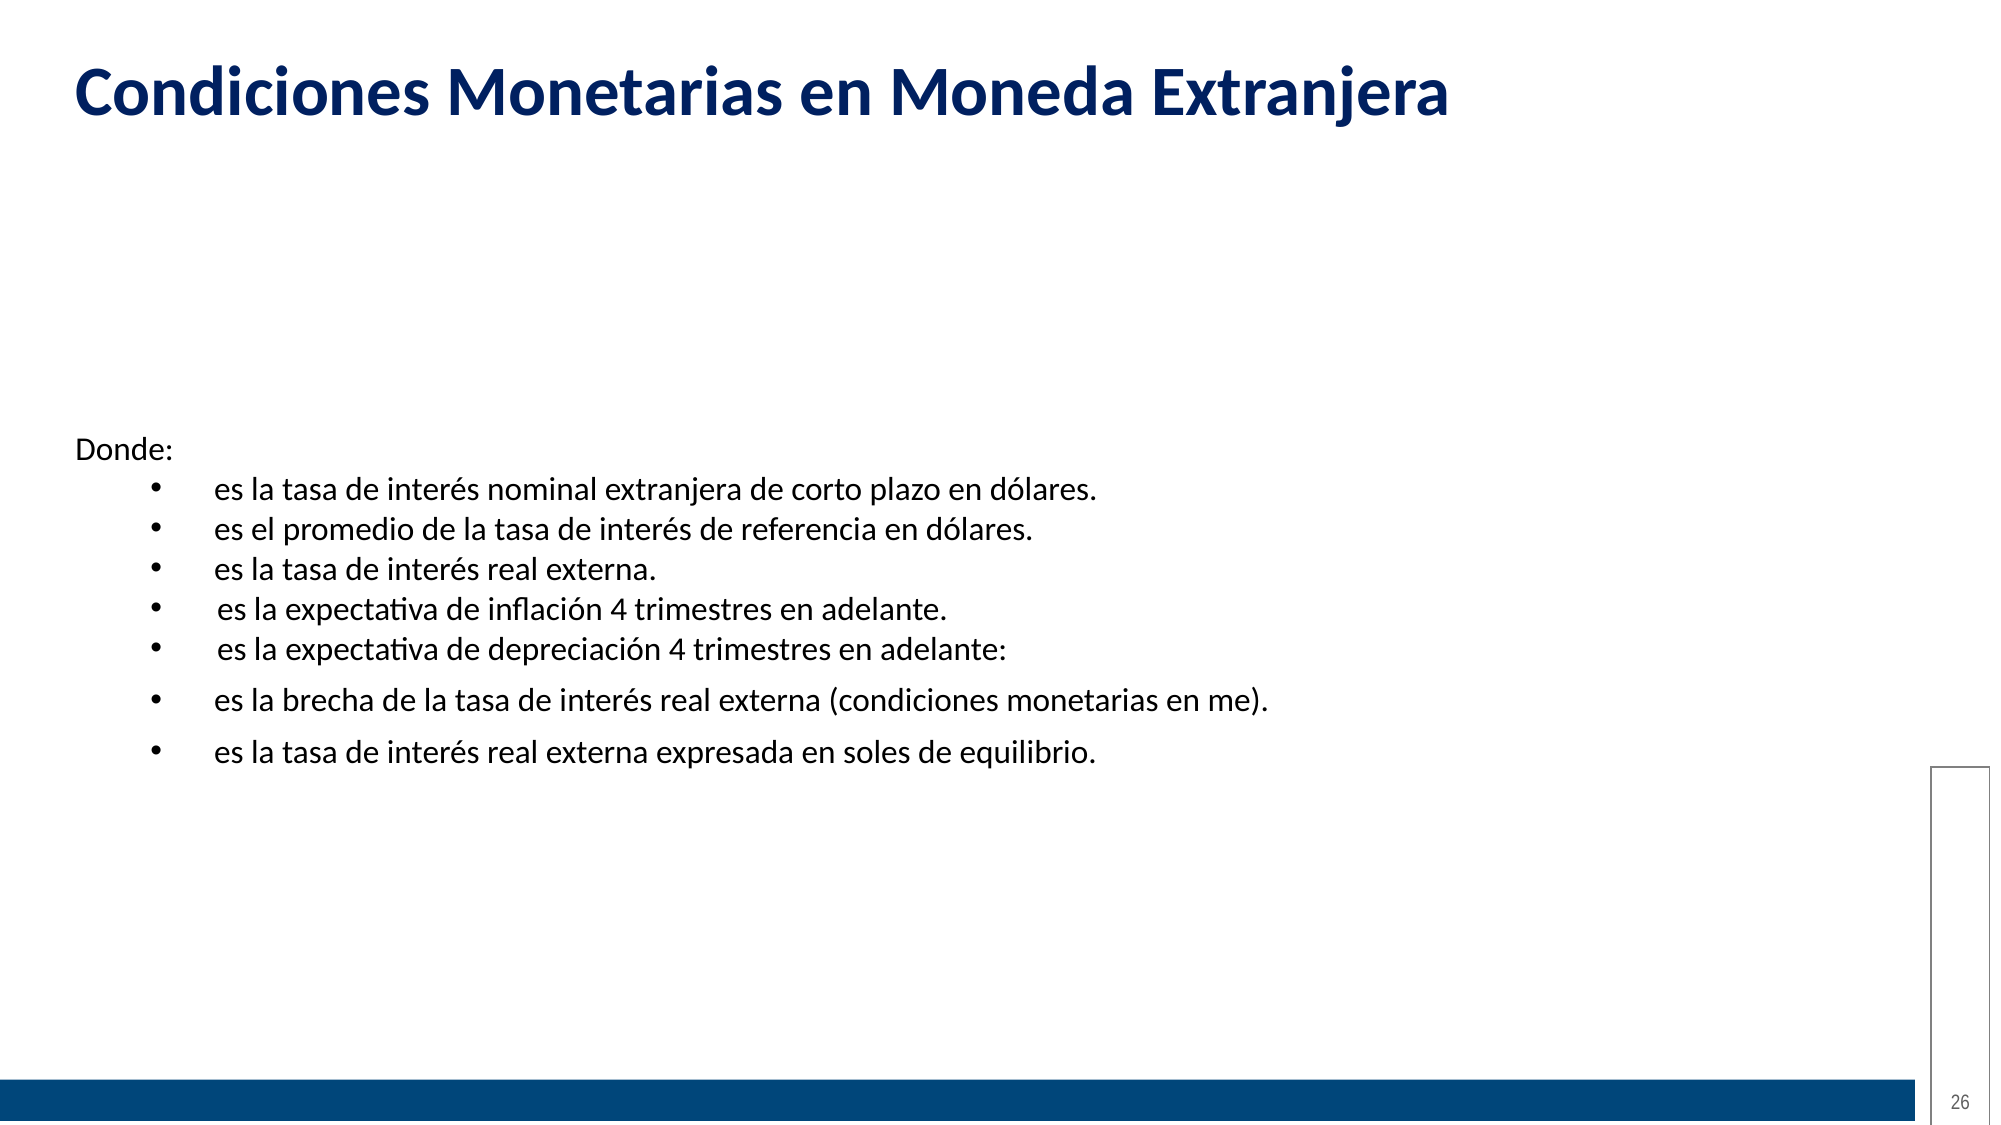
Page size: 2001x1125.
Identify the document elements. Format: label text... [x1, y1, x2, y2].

slide_number 26 [1930, 767, 1990, 1125]
text_box Condiciones Monetarias en Moneda Extranjera [60, 47, 1915, 139]
text_box [0, 1078, 1916, 1122]
